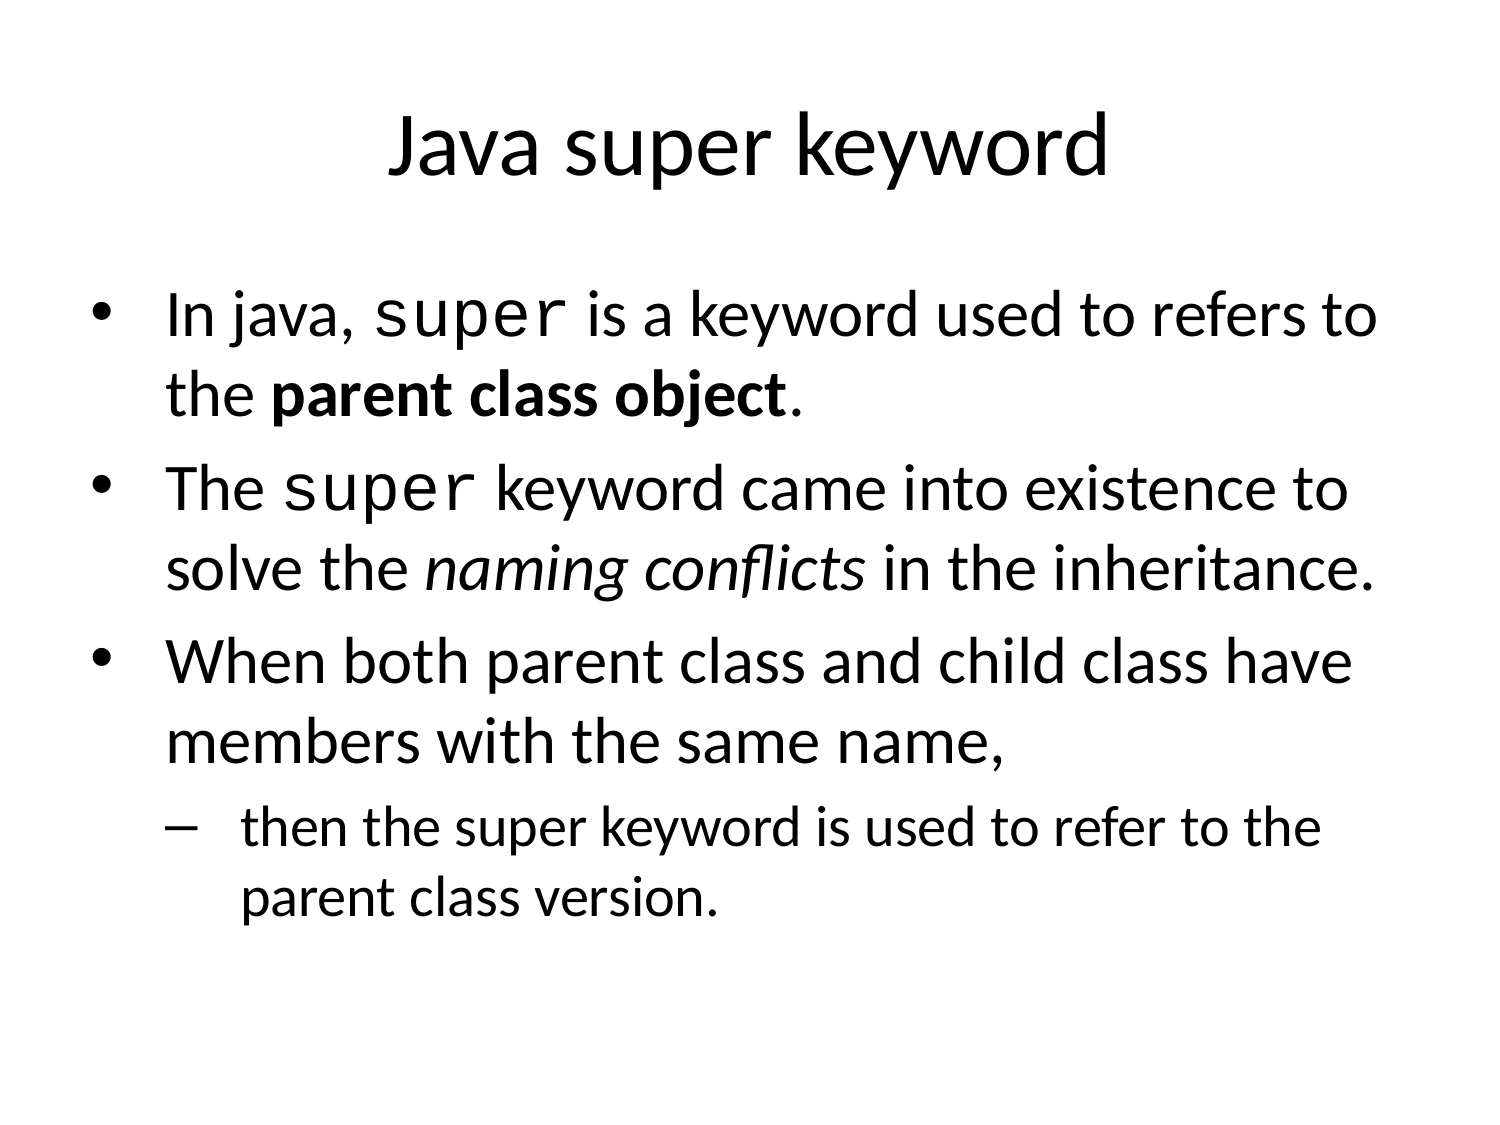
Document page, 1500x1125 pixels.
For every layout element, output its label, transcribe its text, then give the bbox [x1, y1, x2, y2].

list In java, super is a keyword used to refers to the parent class object. The super keyword came into existence to solve the naming conflicts in the inheritance. When both parent class and child class have members with the same name, then the super keyword is used to refer to the parent class version. [75, 262, 1425, 1005]
title Java super keyword [75, 45, 1425, 233]
